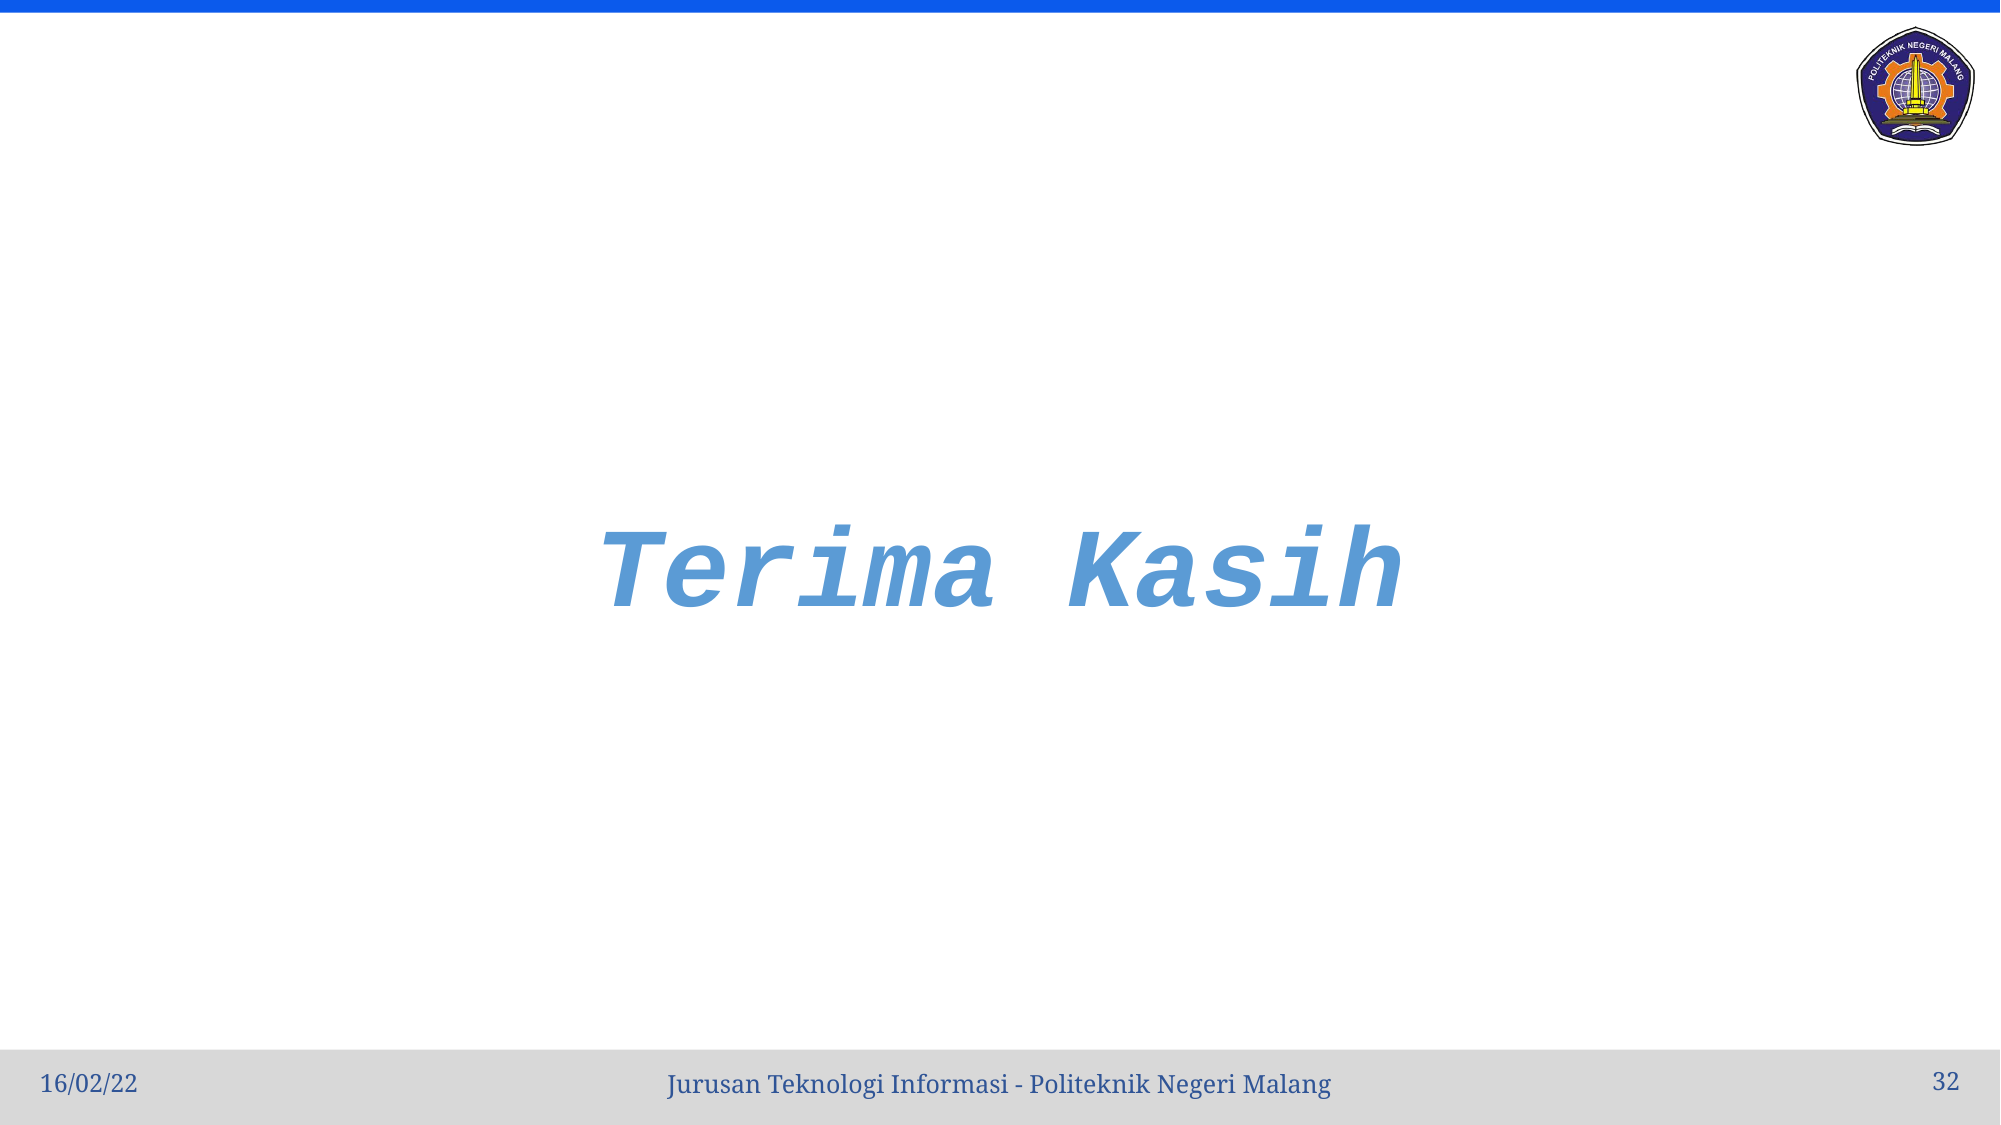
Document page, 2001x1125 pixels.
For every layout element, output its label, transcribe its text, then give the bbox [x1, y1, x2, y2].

slide_number 32 [1524, 1052, 1975, 1113]
text_box Terima Kasih [576, 486, 1424, 637]
picture [1856, 26, 1975, 146]
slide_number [24, 1052, 475, 1113]
footer Jurusan Teknologi Informasi - Politeknik Negeri Malang [474, 1053, 1525, 1114]
